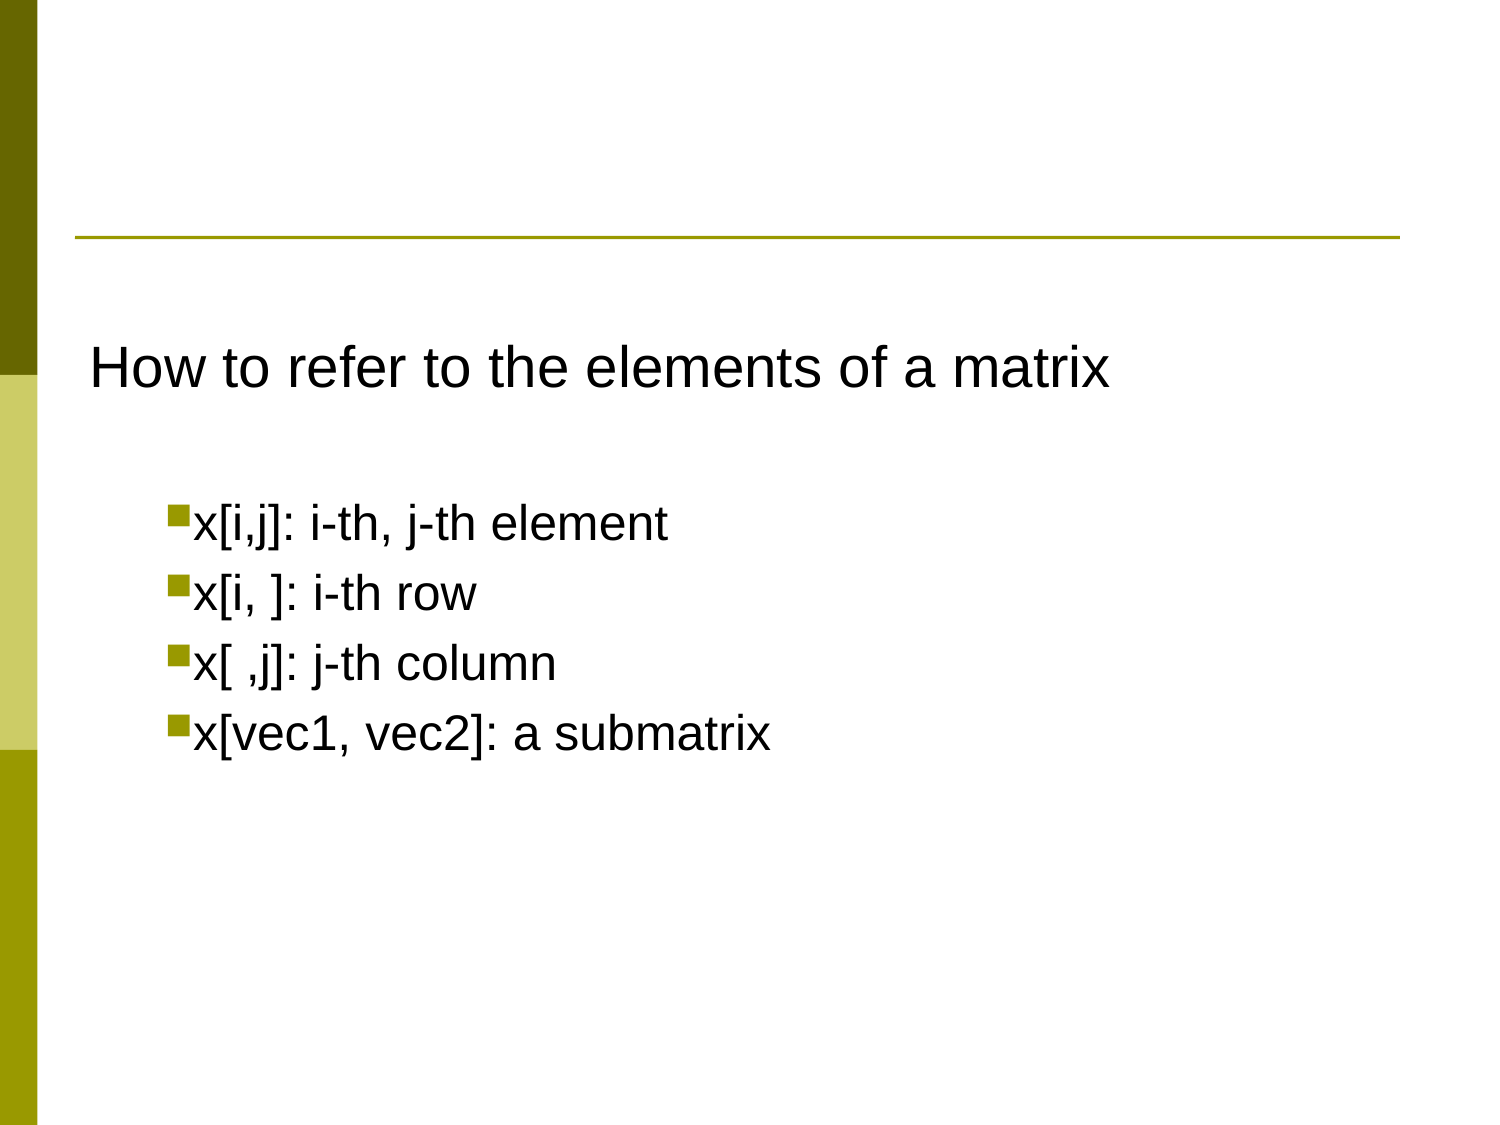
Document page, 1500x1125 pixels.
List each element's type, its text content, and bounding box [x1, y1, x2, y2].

list How to refer to the elements of a matrix x[i,j]: i-th, j-th element x[i, ]: i-th row x[ ,j]: j-th column x[vec1, vec2]: a submatrix [74, 321, 1426, 1066]
